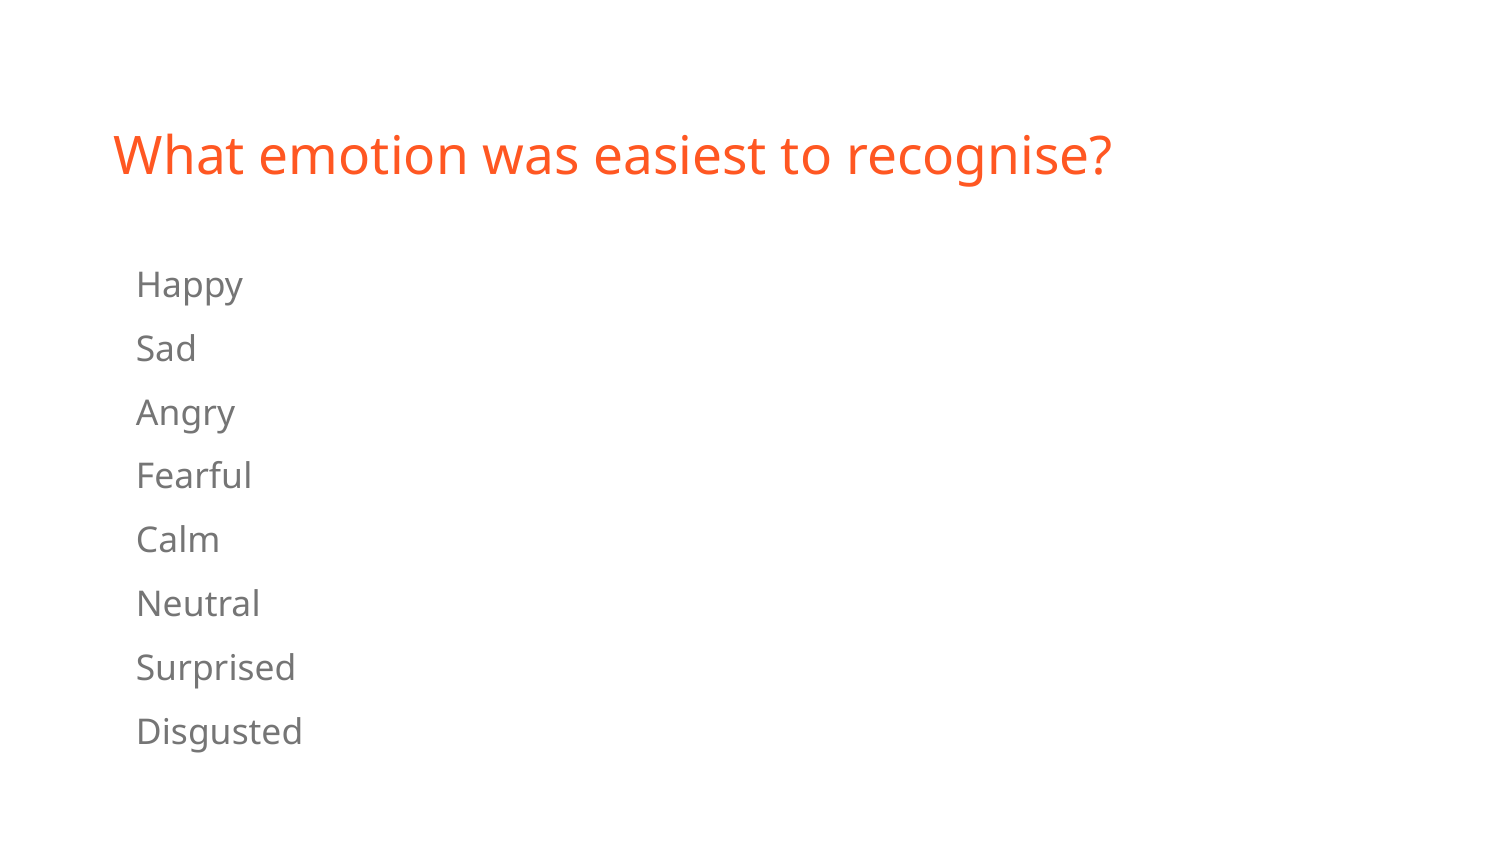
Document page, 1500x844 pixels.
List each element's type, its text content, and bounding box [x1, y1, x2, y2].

text_box Happy Sad Angry Fearful Calm Neutral Surprised Disgusted [120, 225, 620, 767]
title What emotion was easiest to recognise? [102, 100, 1415, 192]
